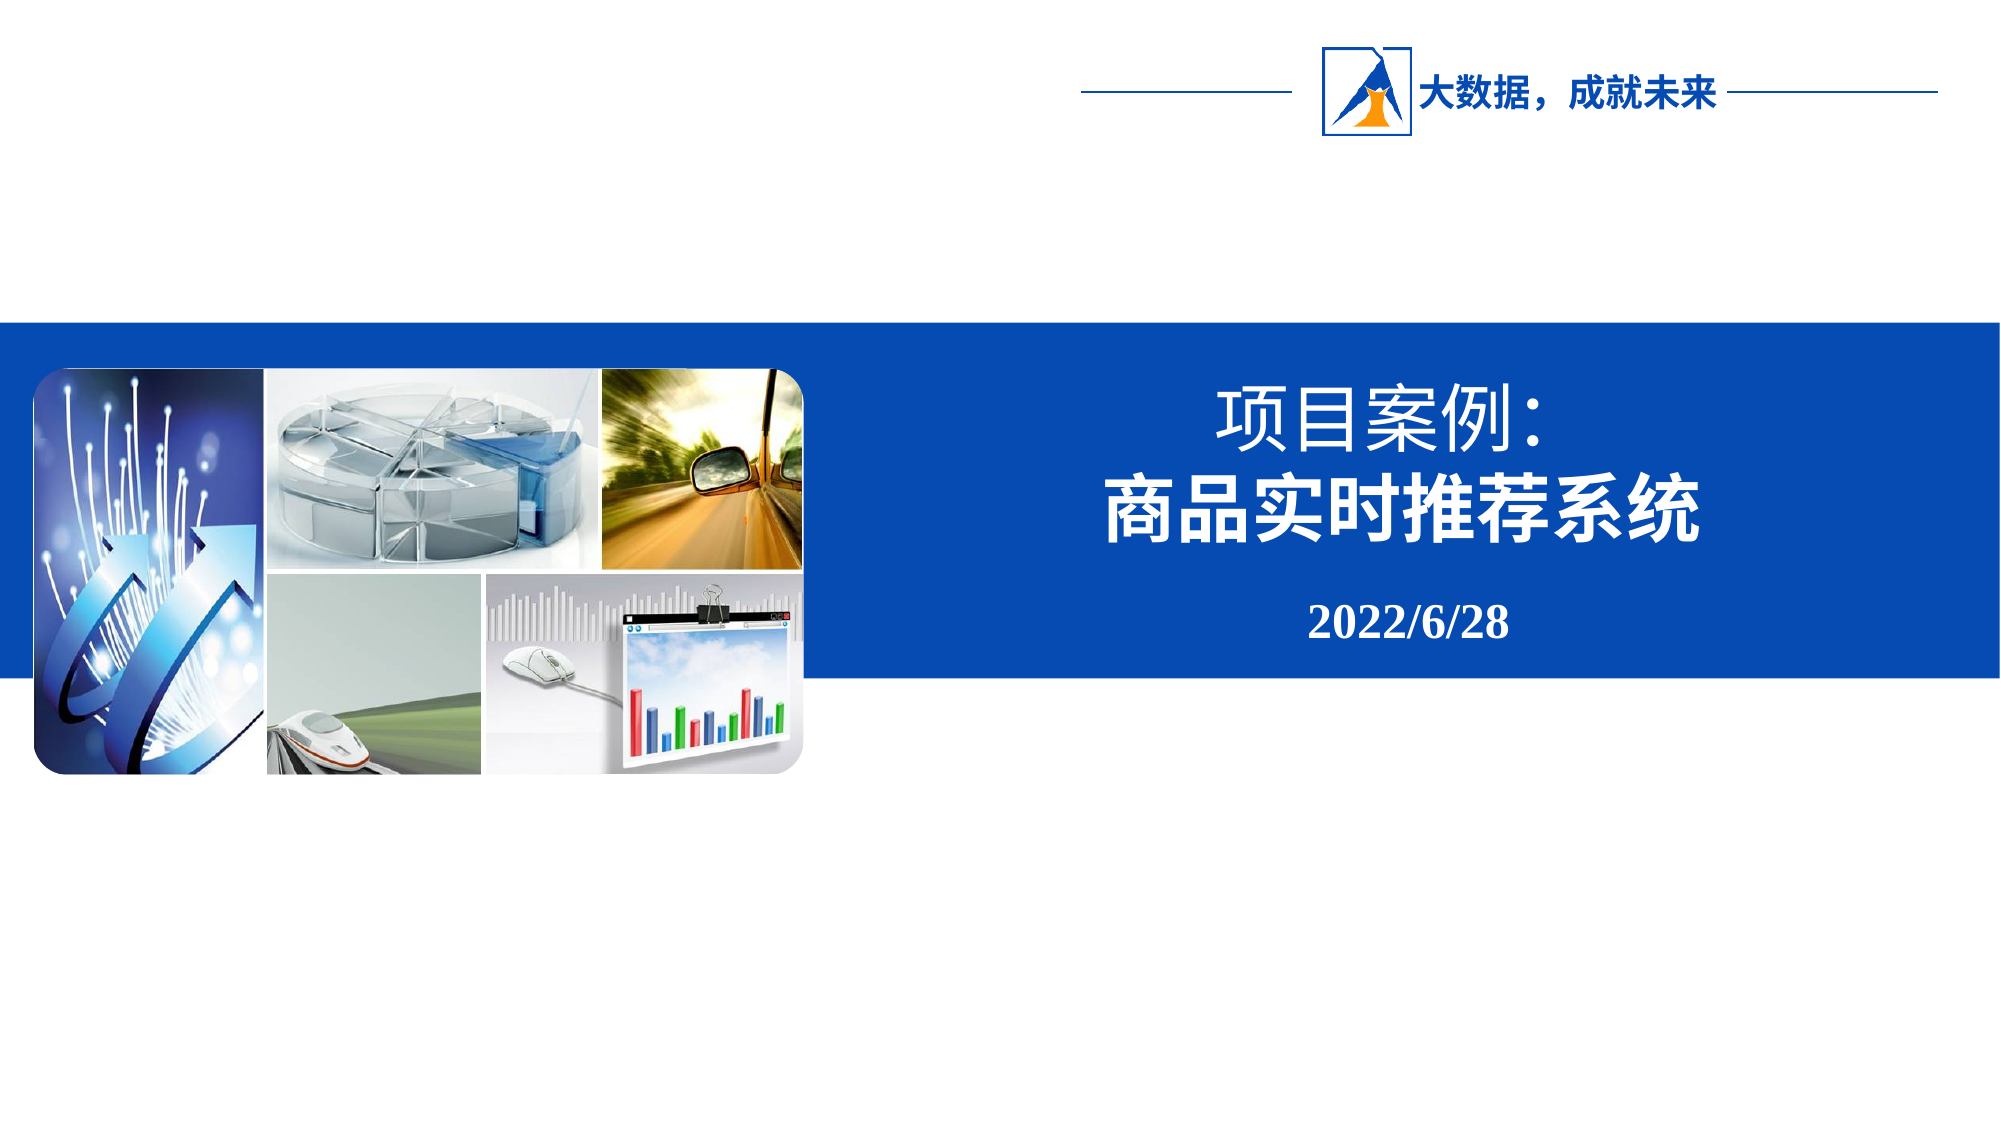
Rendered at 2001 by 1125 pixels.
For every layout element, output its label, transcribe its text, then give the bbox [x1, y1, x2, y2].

title 项目案例： 商品实时推荐系统 [864, 366, 1939, 558]
text_box 2022/6/28 [1292, 580, 1550, 656]
picture [1322, 47, 1412, 136]
picture [33, 368, 804, 775]
